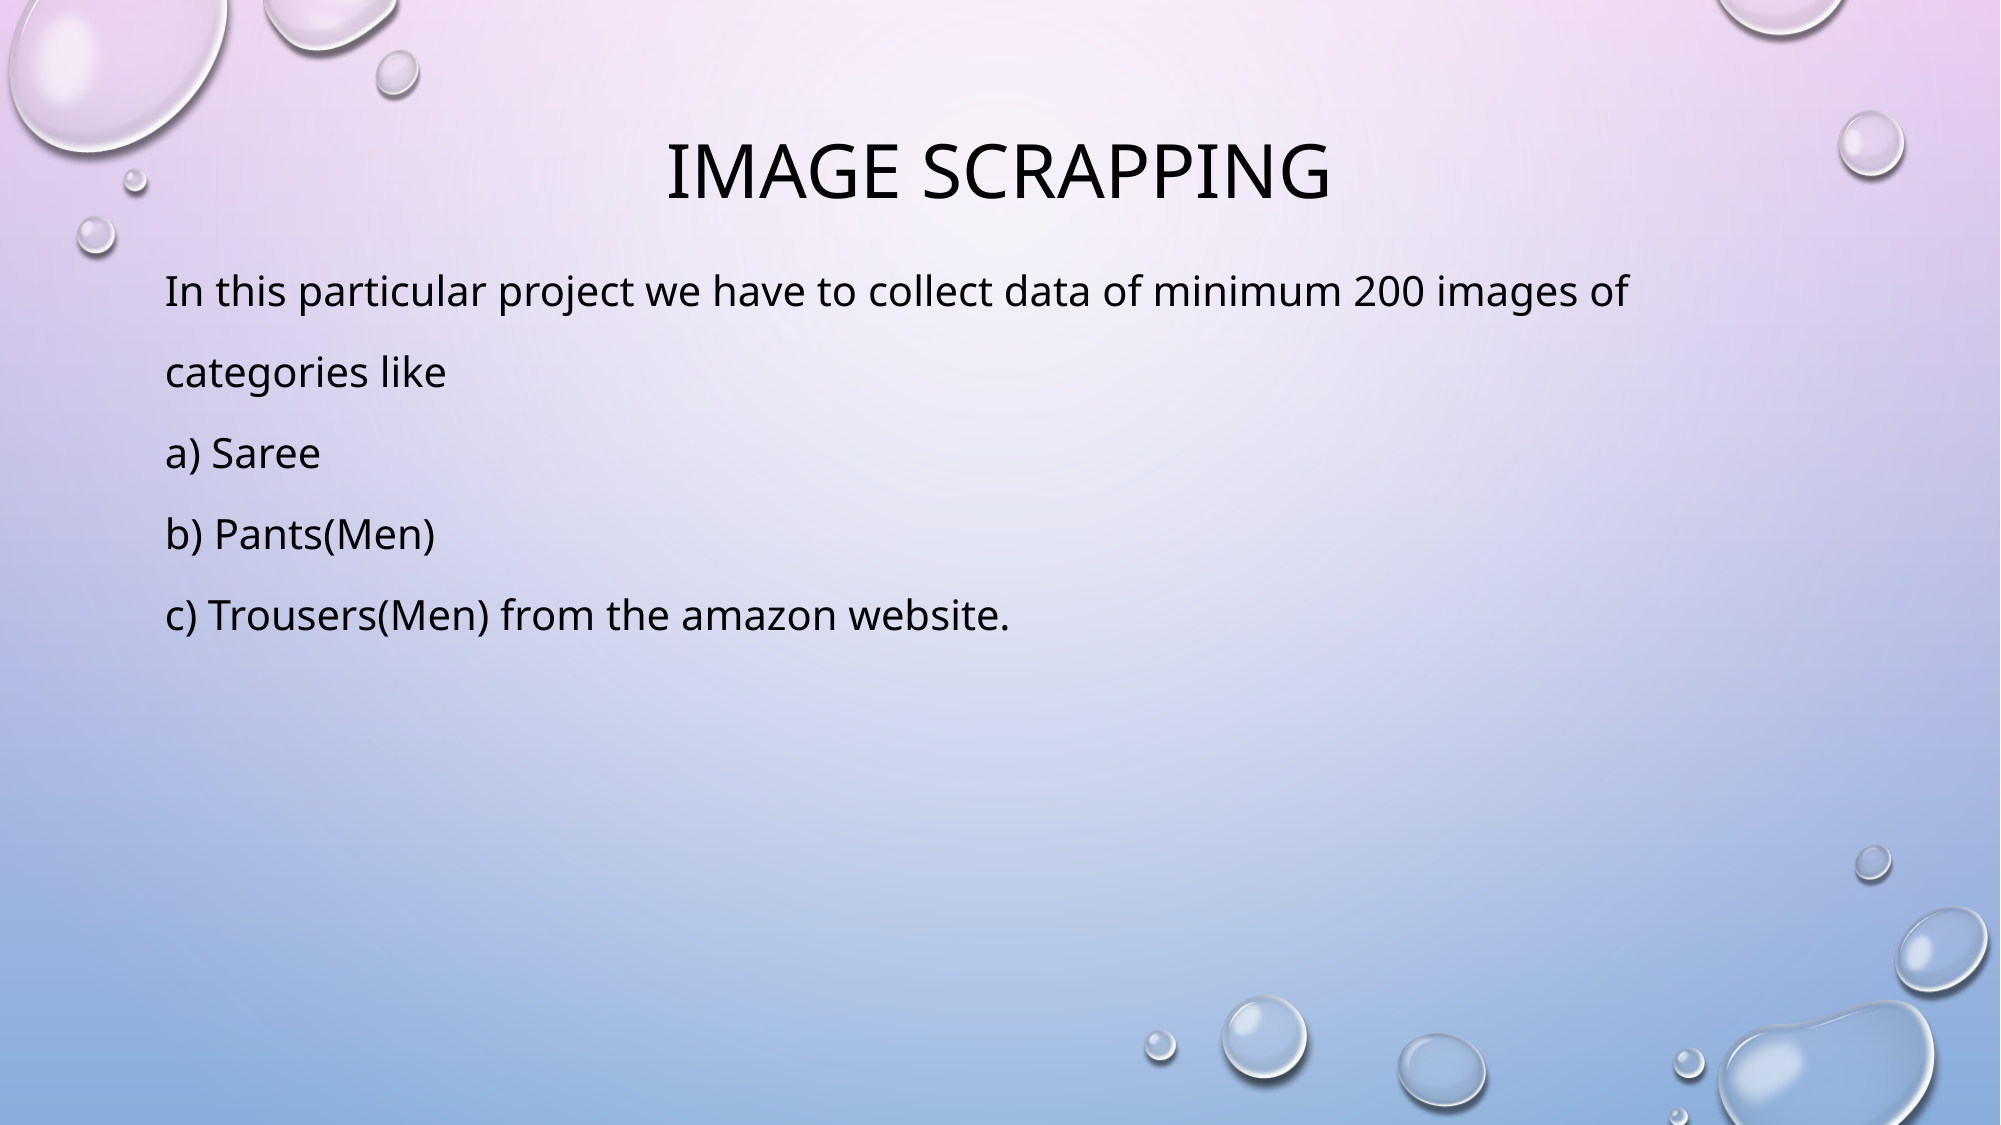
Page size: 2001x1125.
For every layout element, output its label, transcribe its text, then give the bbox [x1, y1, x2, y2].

title Image scrapping [149, 101, 1851, 248]
picture [0, 0, 2000, 1125]
list In this particular project we have to collect data of minimum 200 images of categories like a) Saree b) Pants(Men) c) Trousers(Men) from the amazon website. [149, 247, 1850, 713]
